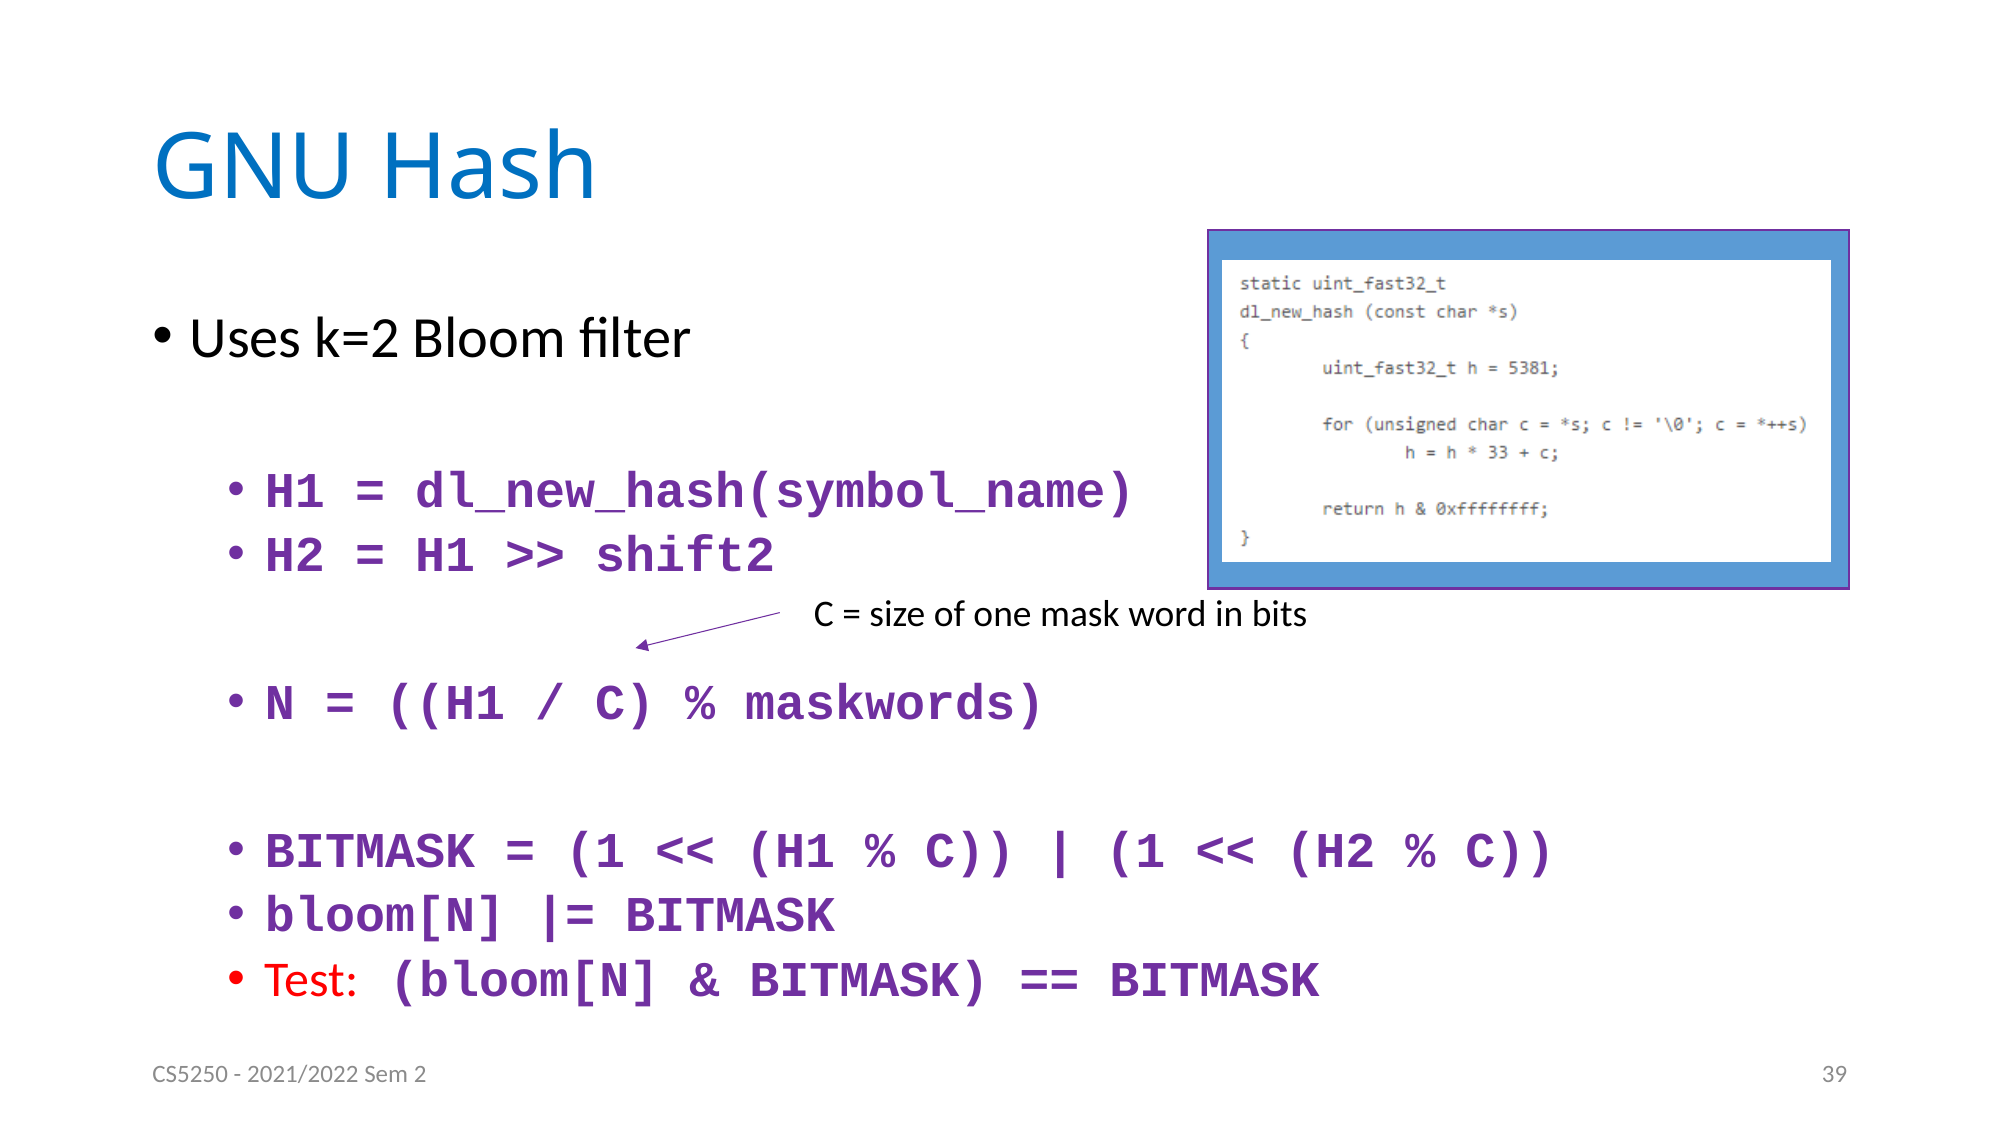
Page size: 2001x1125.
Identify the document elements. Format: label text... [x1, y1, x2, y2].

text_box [635, 612, 780, 649]
slide_number CS5250 - 2021/2022 Sem 2 [137, 1042, 588, 1103]
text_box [1207, 230, 1850, 589]
slide_number 39 [1412, 1042, 1863, 1103]
text_box C = size of one mask word in bits [799, 581, 1332, 642]
title GNU Hash [137, 59, 1863, 278]
list Uses k=2 Bloom filter H1 = dl_new_hash(symbol_name) H2 = H1 >> shift2 N = ((H1 / C) % maskwords) BITMASK = (1 << (H1 % C)) | (1 << (H2 % C)) bloom[N] |= BITMASK Test: (bloom[N] & BITMASK) == BITMASK [137, 299, 1863, 1014]
